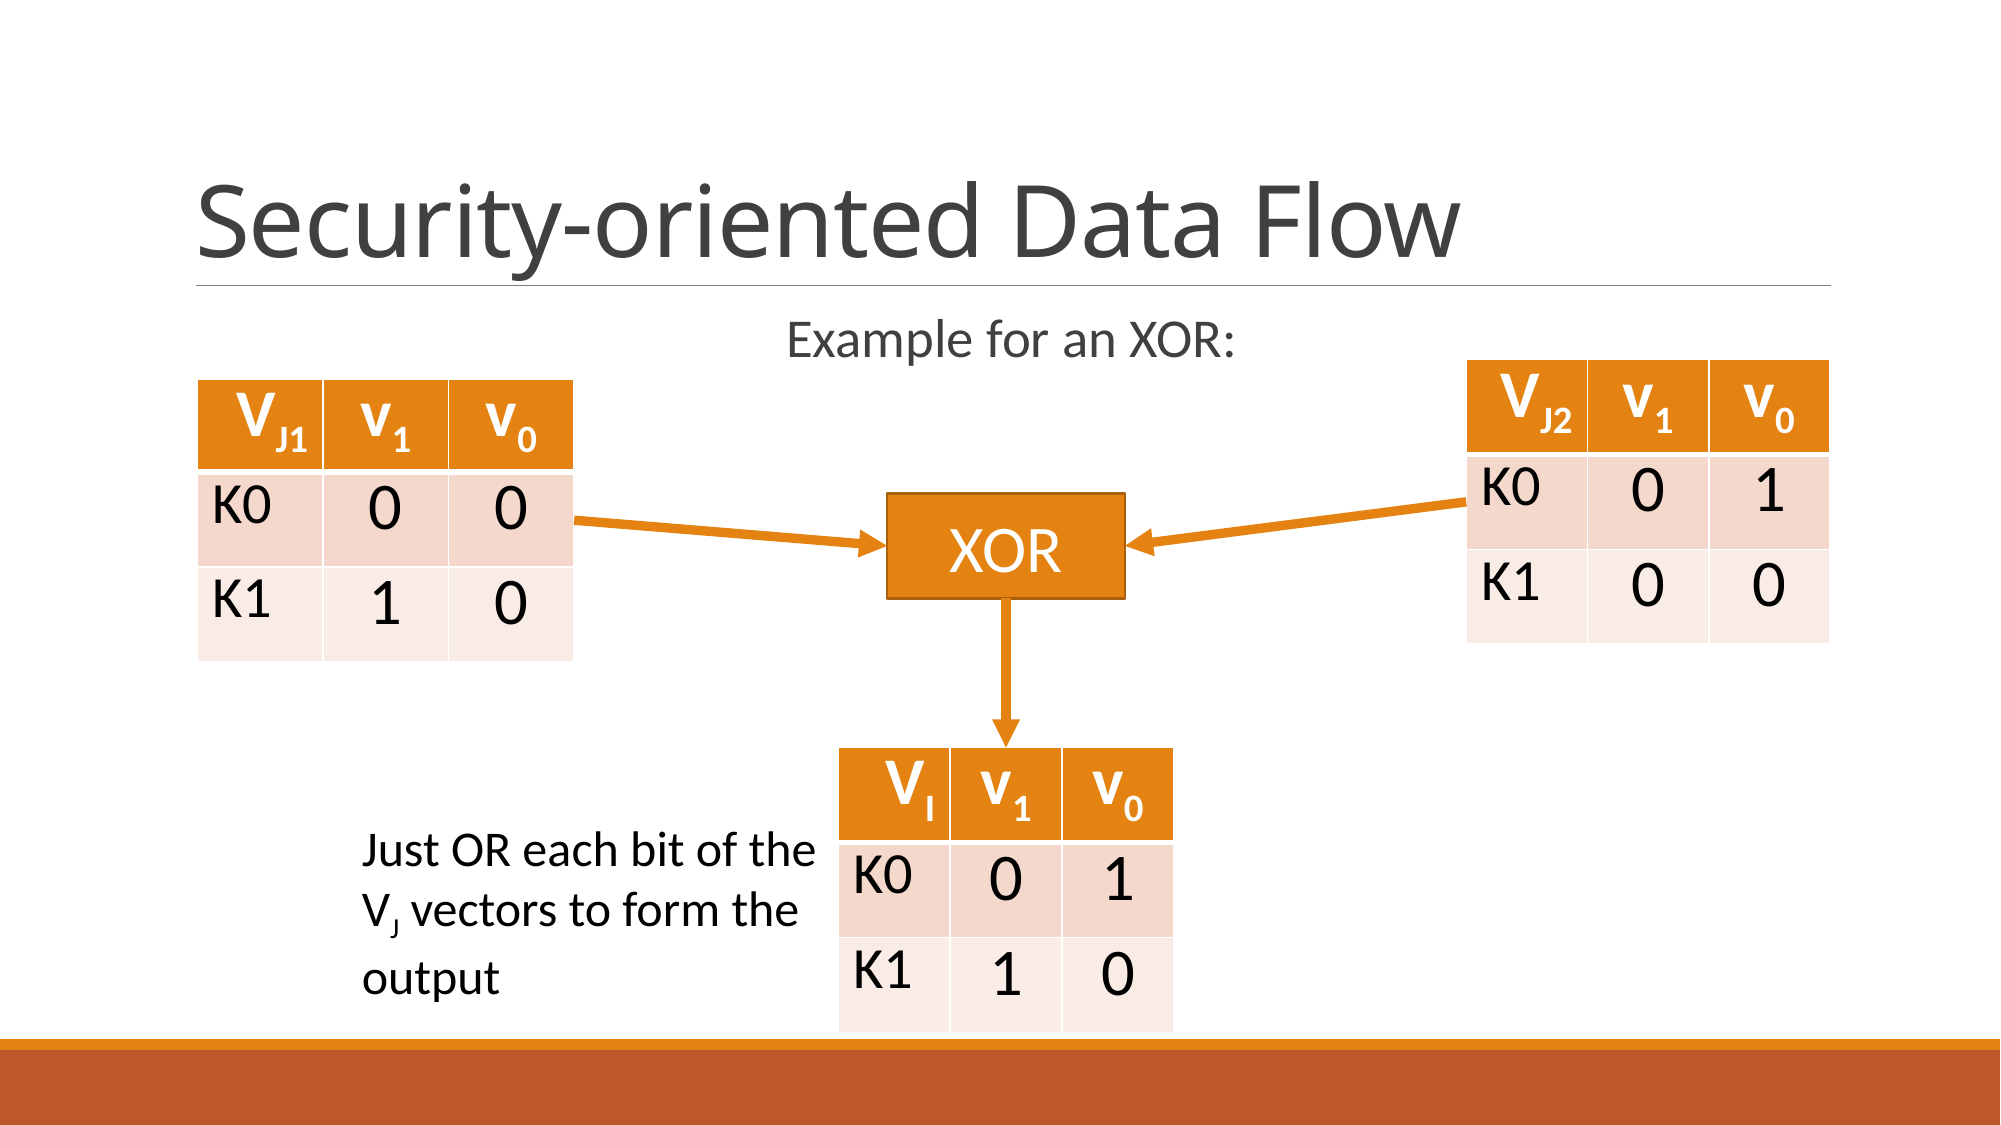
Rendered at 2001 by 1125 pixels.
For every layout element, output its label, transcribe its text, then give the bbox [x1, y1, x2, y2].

table_cell 0 [1710, 550, 1829, 643]
table_cell 1 [324, 568, 448, 661]
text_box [1124, 501, 1467, 547]
table_header VI [839, 748, 949, 840]
table_cell 0 [951, 845, 1061, 937]
table_header VJ1 [198, 380, 322, 469]
table_cell K0 [198, 475, 322, 566]
table_cell 0 [1588, 457, 1708, 549]
text_box Just OR each bit of the VJ vectors to form the output [347, 808, 849, 1012]
table_header v0 [1710, 360, 1829, 452]
table_cell 0 [1063, 938, 1173, 1032]
table_cell 1 [1710, 457, 1829, 549]
table_header v1 [1588, 360, 1708, 452]
table_cell 0 [1588, 550, 1708, 643]
table_cell K1 [839, 938, 949, 1032]
table_cell K1 [1467, 550, 1587, 643]
table_header VJ2 [1467, 360, 1587, 452]
table_header v1 [324, 380, 448, 469]
table_header v0 [1063, 748, 1173, 840]
table_cell 1 [1063, 845, 1173, 937]
list Example for an XOR: [180, 302, 1830, 378]
table_header v1 [951, 748, 1061, 840]
table_cell K0 [849, 845, 949, 937]
table_cell 0 [449, 475, 573, 566]
table_cell 1 [951, 938, 1061, 1032]
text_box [573, 520, 888, 547]
title Security-oriented Data Flow [180, 47, 1830, 285]
table_cell 0 [324, 475, 448, 566]
table_header v0 [449, 380, 573, 469]
table_cell K1 [198, 568, 322, 661]
text_box XOR [886, 492, 1126, 600]
table_cell 0 [449, 568, 573, 661]
table_cell K0 [1467, 457, 1587, 549]
